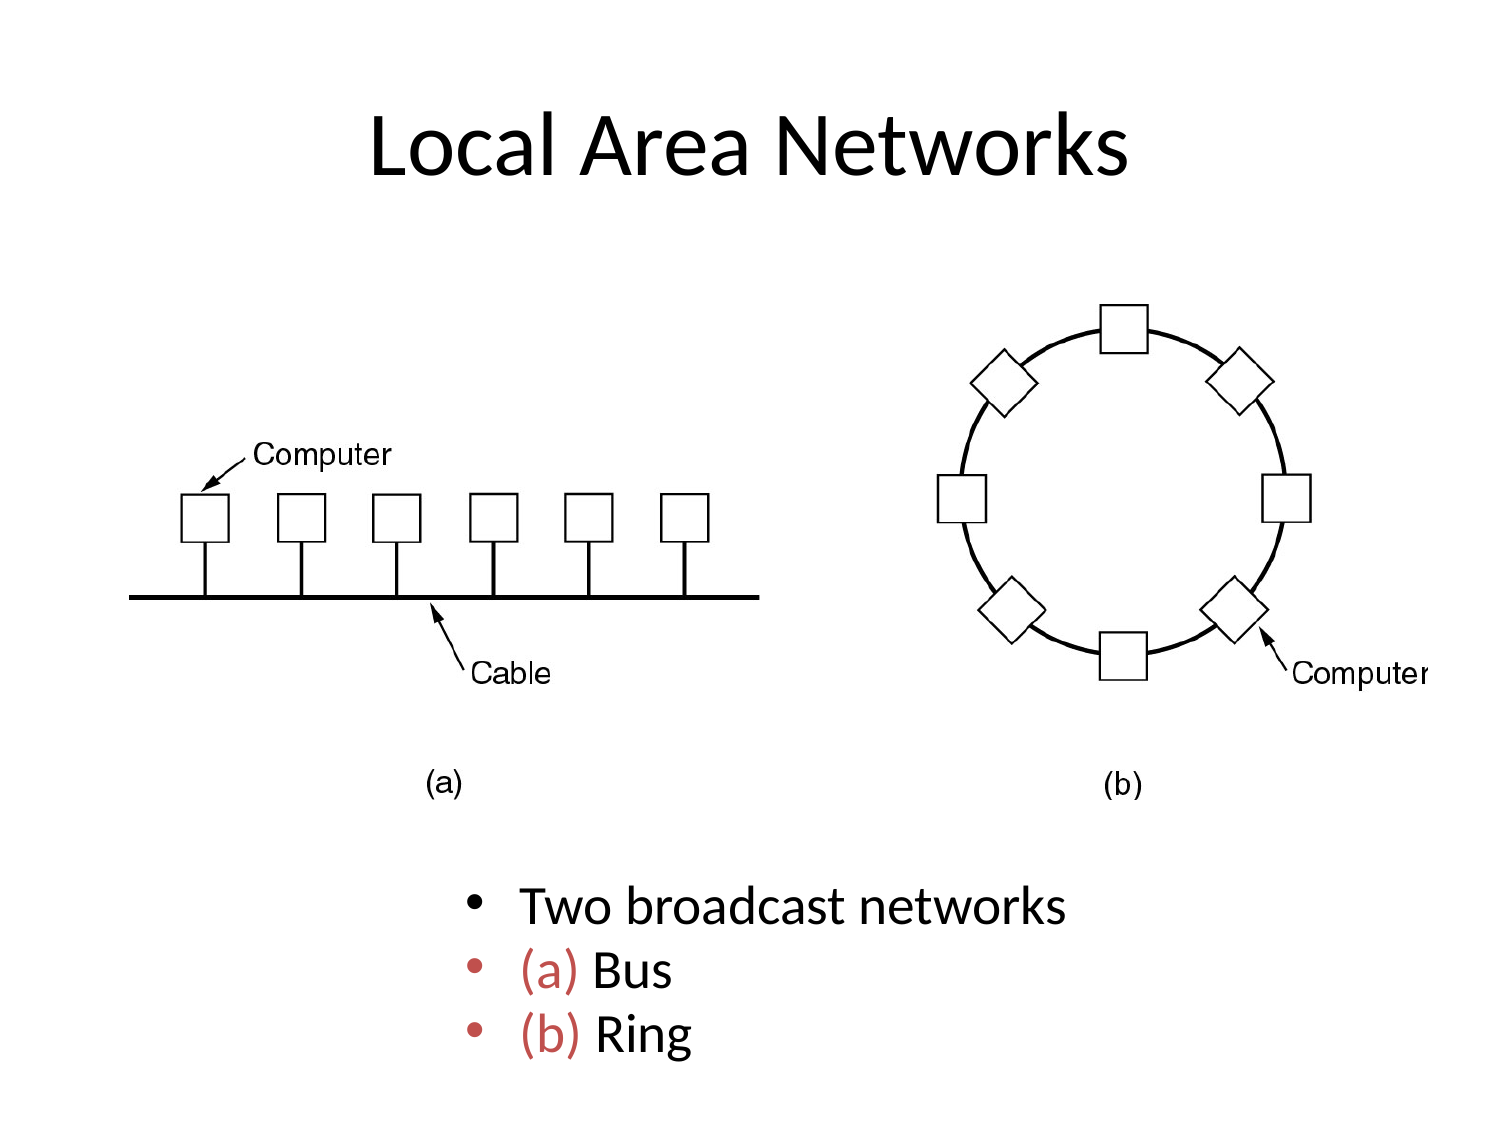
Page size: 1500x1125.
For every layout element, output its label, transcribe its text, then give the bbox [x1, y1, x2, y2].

list Two broadcast networks (a) Bus (b) Ring [450, 874, 1132, 1074]
picture [128, 304, 1428, 800]
title Local Area Networks [75, 45, 1425, 233]
